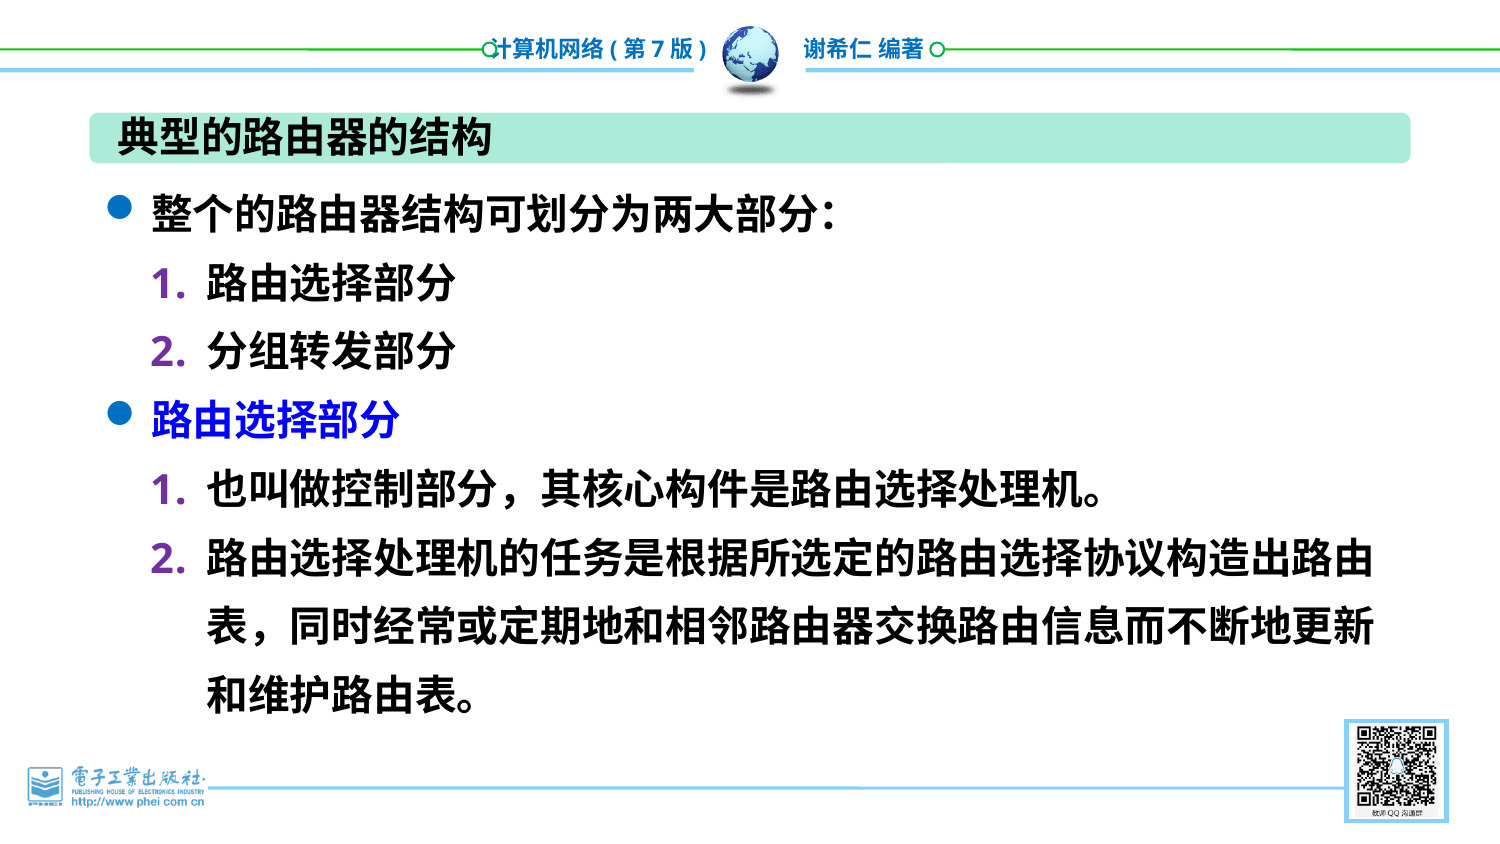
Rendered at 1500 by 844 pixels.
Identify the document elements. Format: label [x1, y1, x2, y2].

picture [23, 764, 208, 809]
picture [720, 24, 780, 100]
picture [1355, 724, 1438, 817]
text_box [89, 102, 1411, 727]
